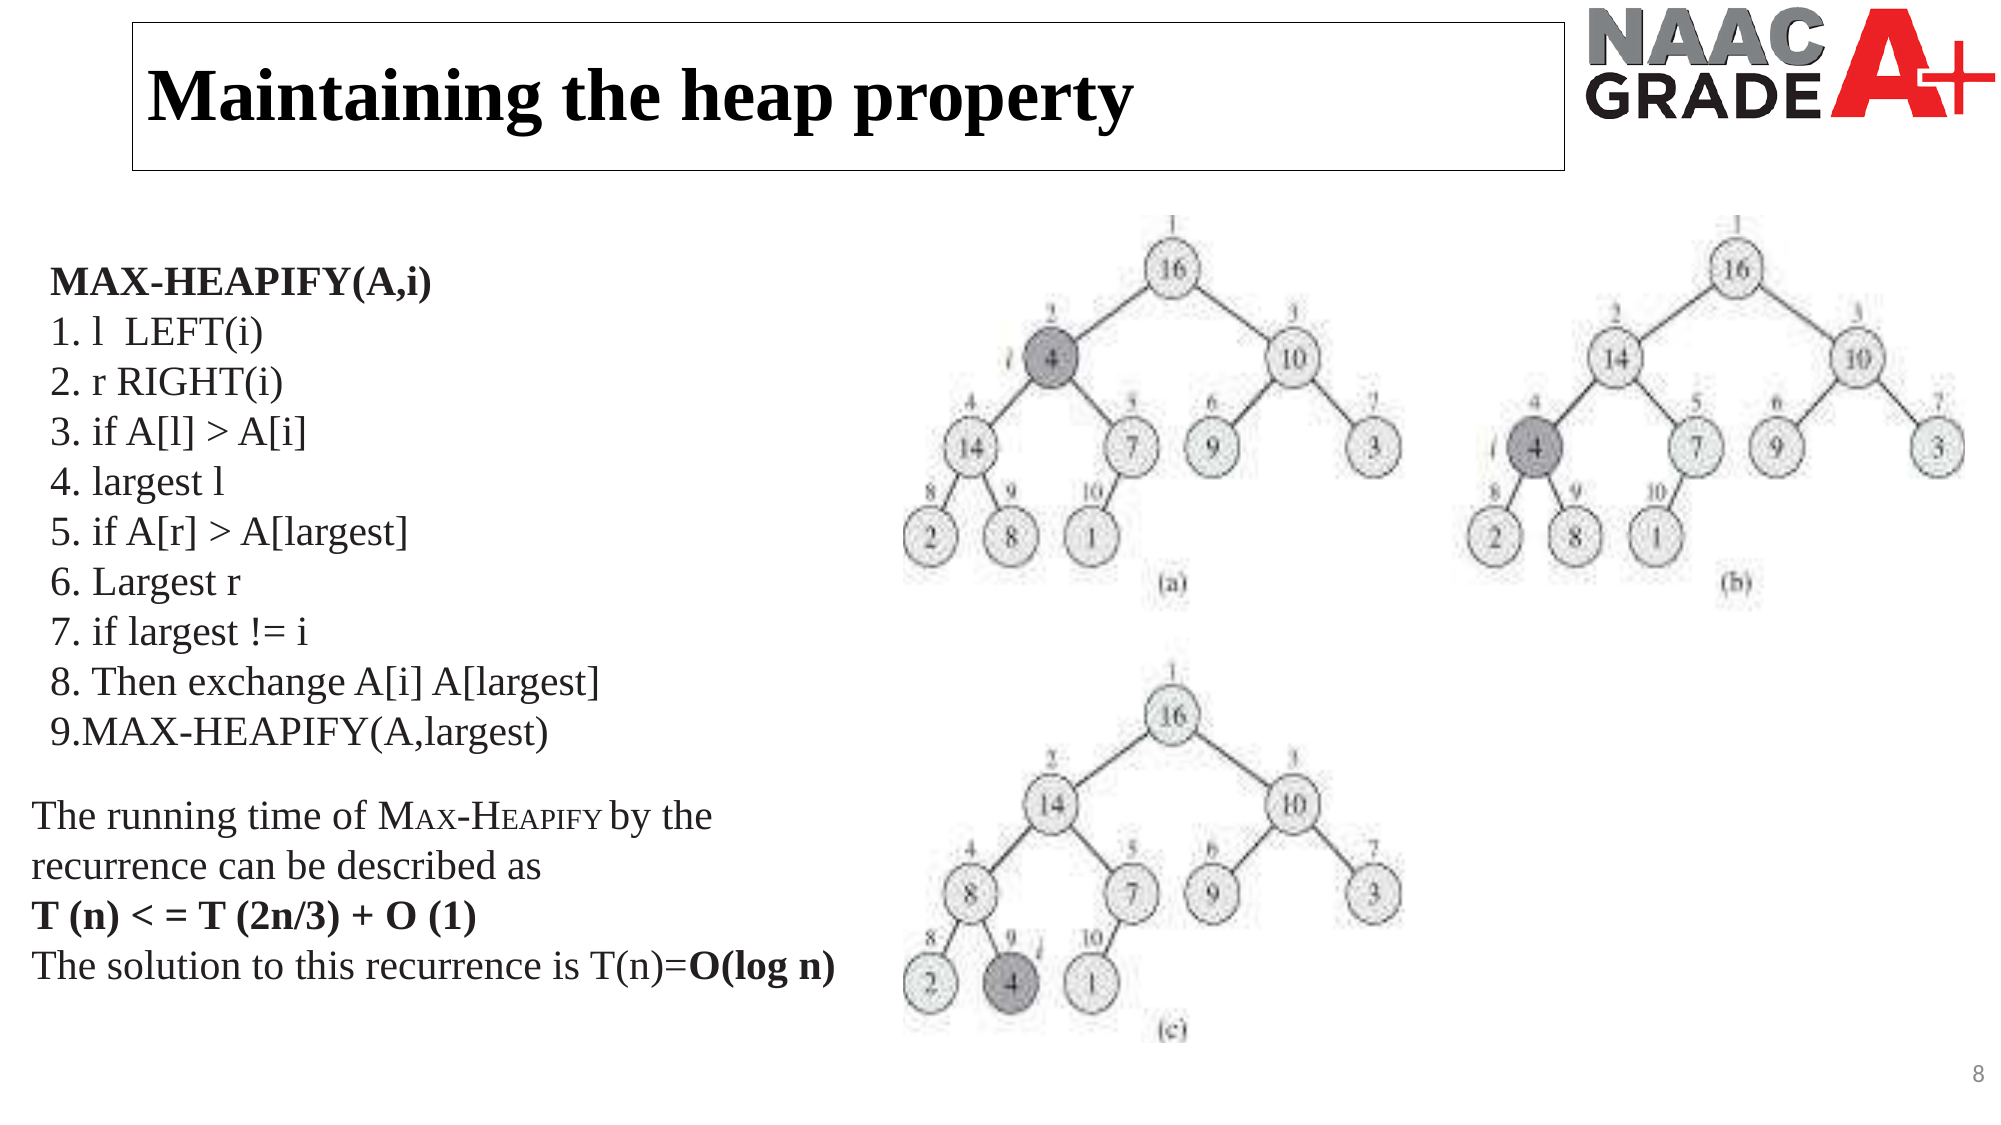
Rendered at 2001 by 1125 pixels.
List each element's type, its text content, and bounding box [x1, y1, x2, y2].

picture [1585, 6, 1998, 119]
picture [903, 215, 1965, 1043]
slide_number 8 [1550, 1042, 2000, 1103]
title Maintaining the heap property [132, 22, 1565, 171]
text_box MAX-HEAPIFY(A,i) 1. l LEFT(i) 2. r RIGHT(i) 3. if A[l] > A[i] 4. largest l 5. if A[r] > A[largest] 6. Largest r 7. if largest != i 8. Then exchange A[i] A[largest] 9.MAX-HEAPIFY(A,largest) [35, 246, 650, 762]
text_box The running time of MAX-HEAPIFY by the recurrence can be described as T (n) < = T (2n/3) + O (1) The solution to this recurrence is T(n)=O(log n) [16, 780, 868, 995]
